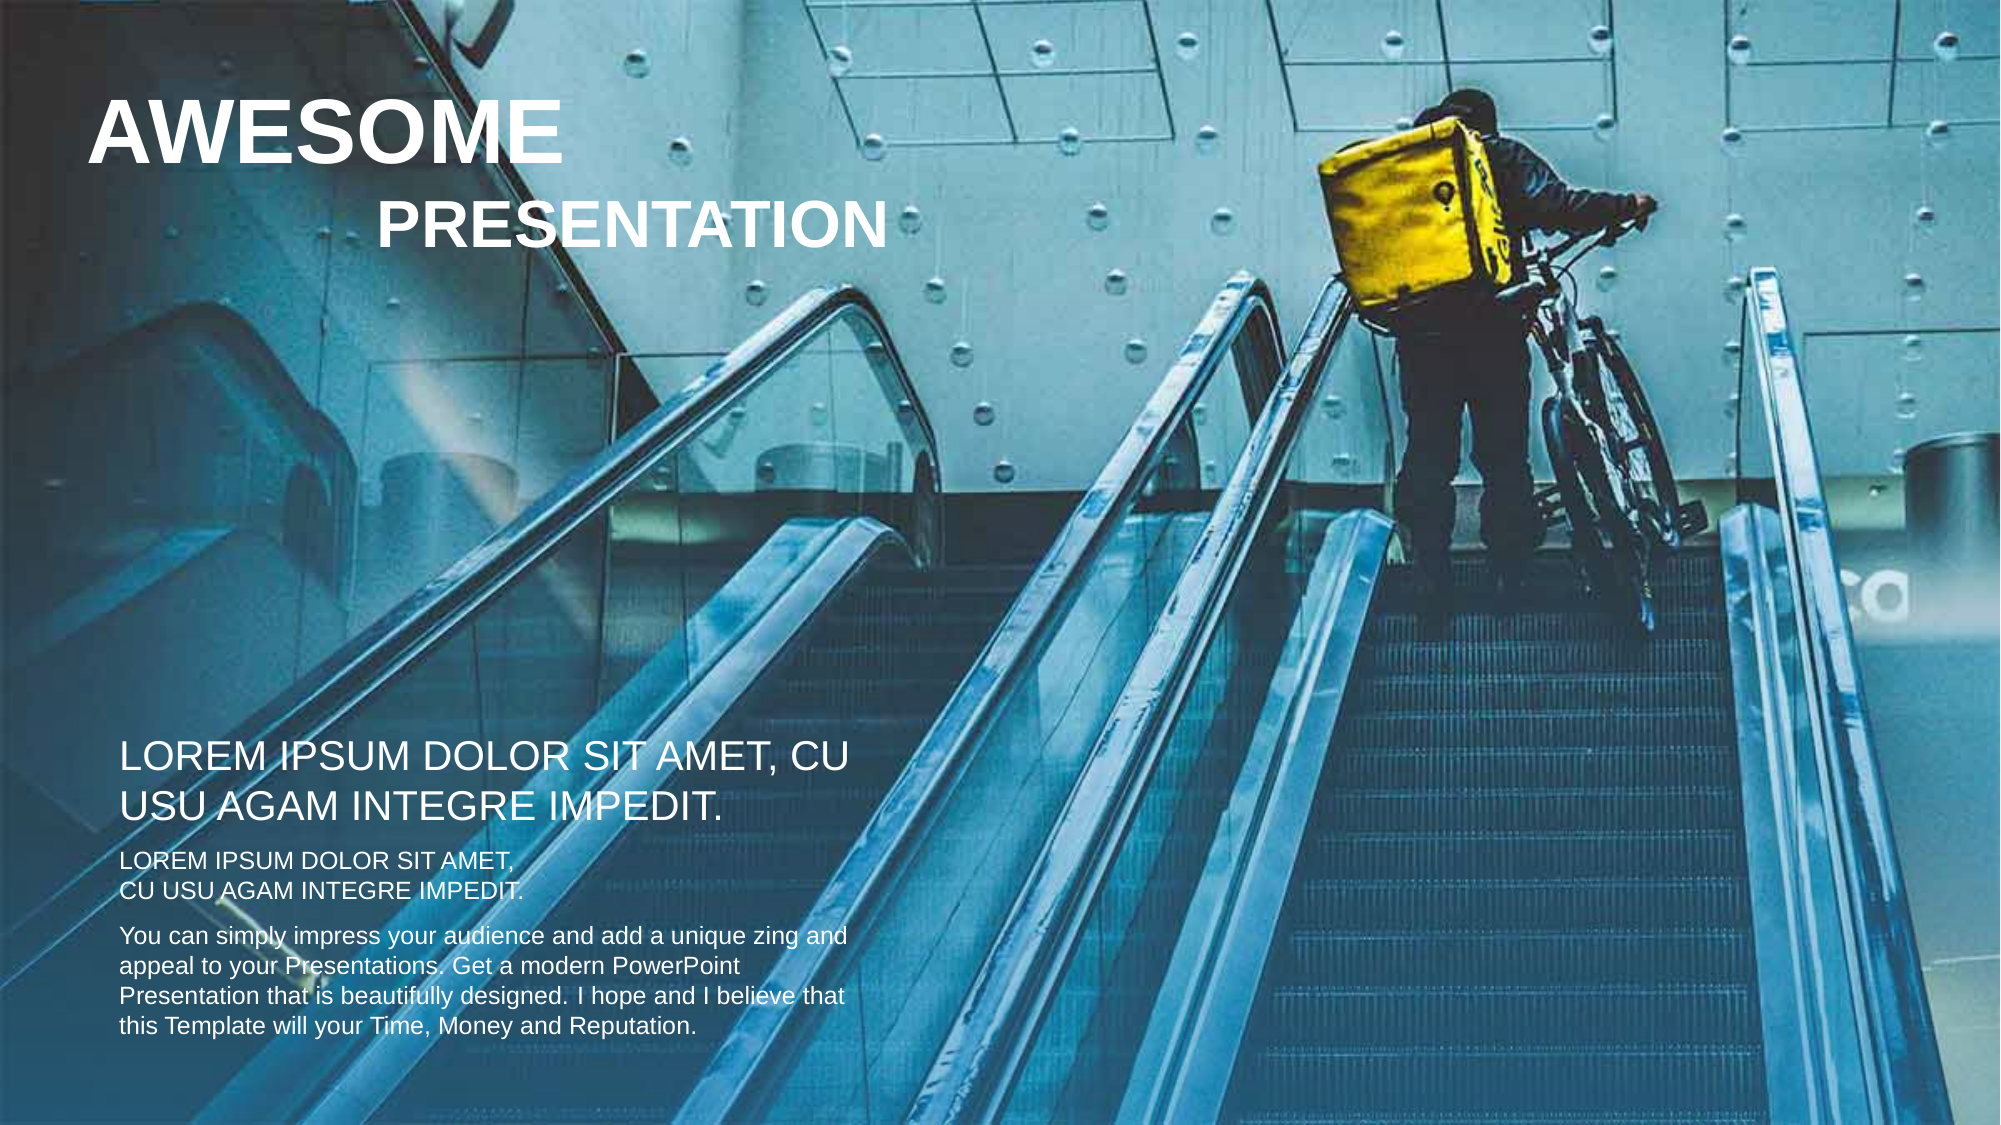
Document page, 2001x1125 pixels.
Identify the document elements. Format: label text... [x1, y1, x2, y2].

text_box AWESOME [72, 64, 620, 190]
picture [0, 0, 2001, 1125]
text_box LOREM IPSUM DOLOR SIT AMET, CU USU AGAM INTEGRE IMPEDIT. [104, 837, 891, 912]
text_box LOREM IPSUM DOLOR SIT AMET, CU USU AGAM INTEGRE IMPEDIT. [104, 721, 891, 837]
text_box You can simply impress your audience and add a unique zing and appeal to your Presentations. Get a modern PowerPoint Presentation that is beautifully designed. I hope and I believe that this Template will your Time, Money and Reputation. [104, 912, 891, 1047]
text_box [0, 268, 2000, 1125]
text_box PRESENTATION [362, 173, 910, 269]
